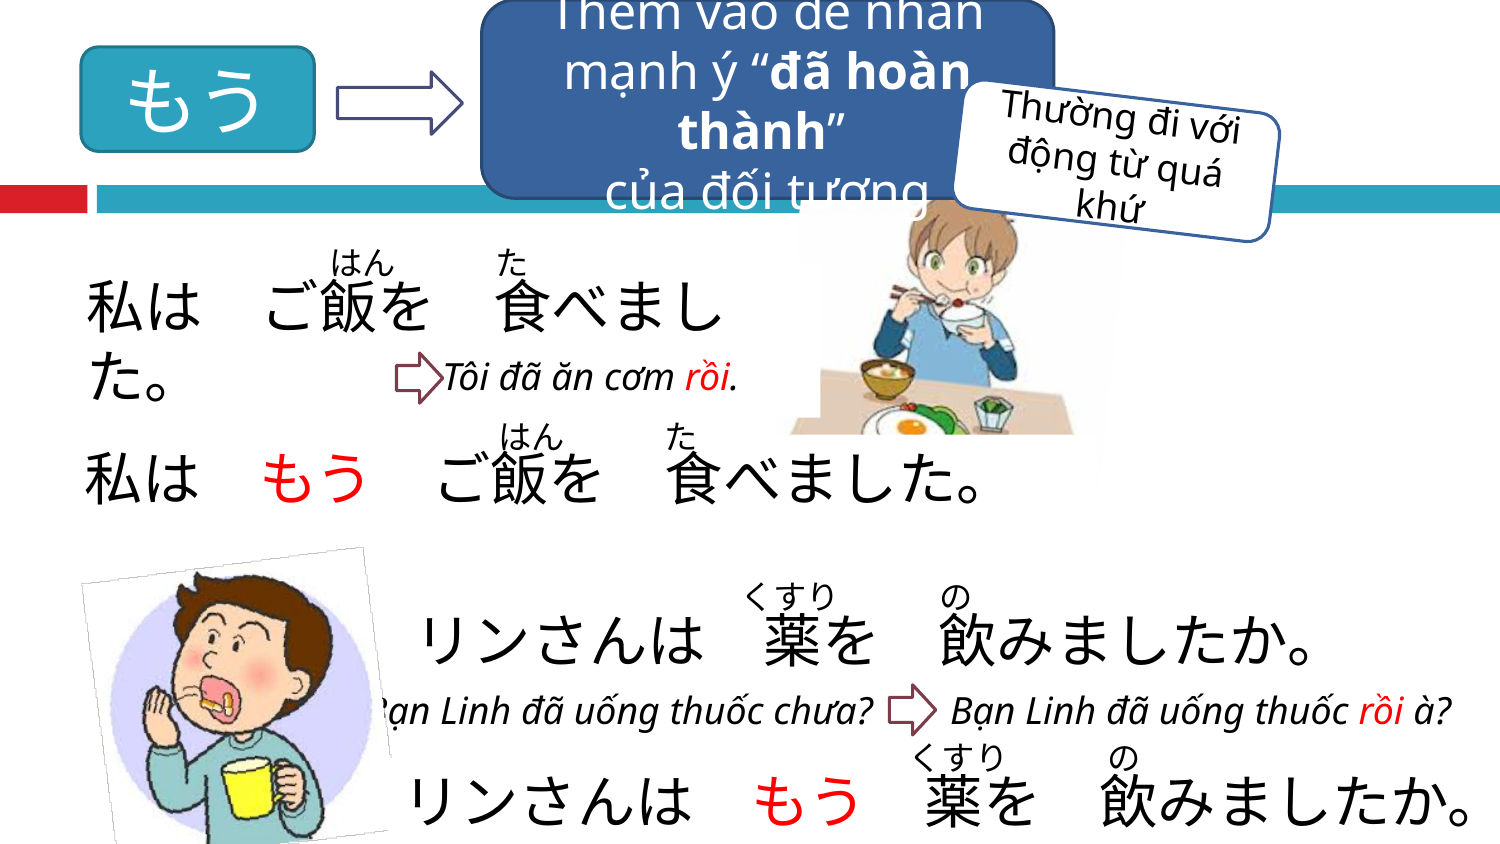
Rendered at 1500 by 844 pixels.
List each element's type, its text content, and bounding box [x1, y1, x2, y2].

text_box リンさんは もう 薬を 飲みましたか。 [387, 757, 1500, 843]
text_box くすり の [725, 568, 1063, 624]
picture [81, 548, 391, 844]
text_box Tôi đã ăn cơm rồi. [427, 345, 781, 406]
text_box くすり の [893, 729, 1232, 785]
text_box リンさんは 薬を 飲みましたか。 [399, 596, 1429, 682]
text_box 私は もう ご飯を 食べました。 [69, 434, 1098, 520]
text_box Thường đi với động từ quá khứ [952, 80, 1280, 242]
text_box はん た [314, 234, 652, 290]
text_box [337, 71, 463, 135]
text_box もう [80, 46, 315, 152]
text_box Bạn Linh đã uống thuốc rồi à? [934, 679, 1475, 740]
text_box [889, 684, 936, 735]
picture [786, 188, 1126, 489]
text_box Thêm vào để nhấn mạnh ý “đã hoàn thành” của đối tượng [481, 0, 1054, 199]
text_box Bạn Linh đã uống thuốc chưa? [387, 679, 894, 740]
text_box はん た [483, 408, 781, 464]
text_box [396, 353, 443, 404]
text_box 私は ご飯を 食べました。 [71, 262, 781, 418]
